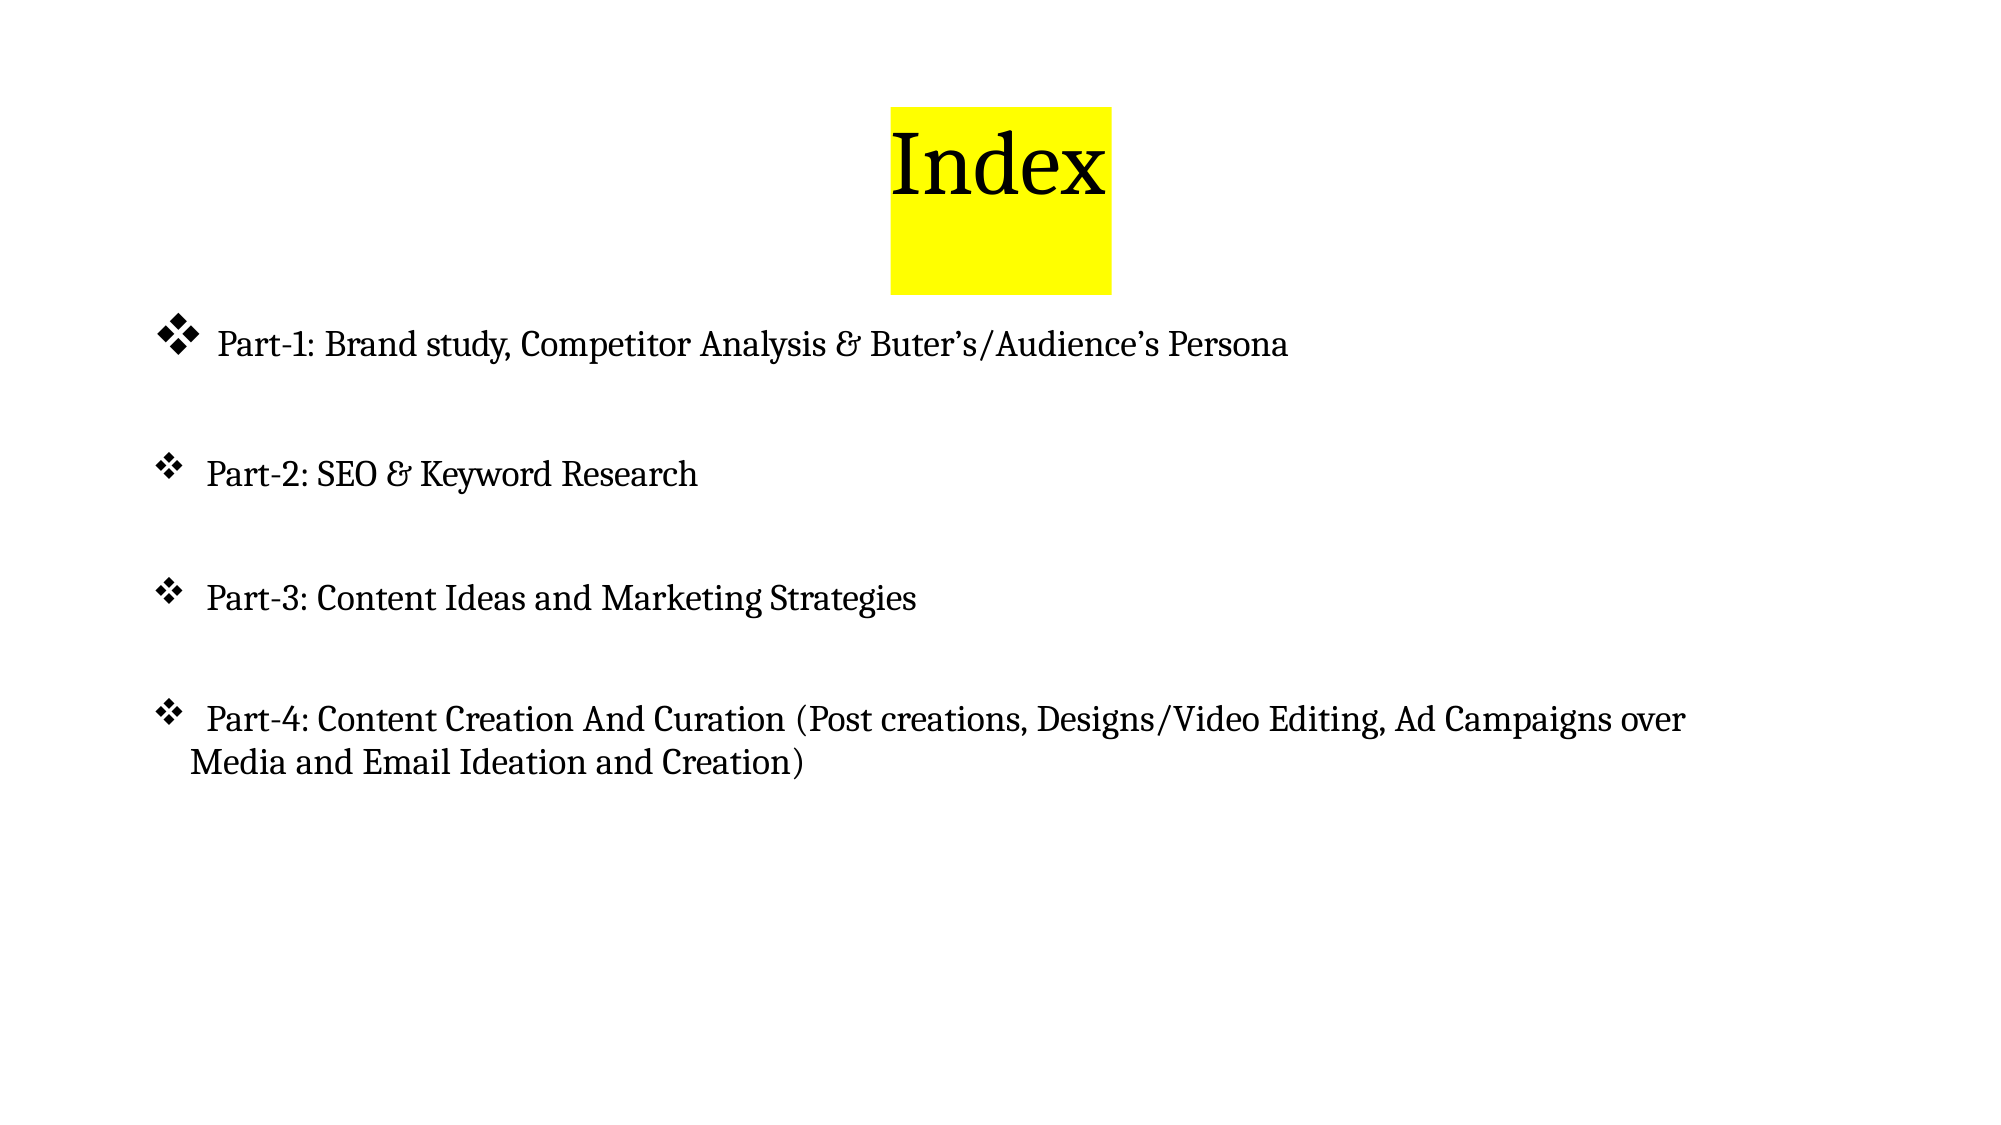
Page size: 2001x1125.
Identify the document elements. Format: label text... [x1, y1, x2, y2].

title Index [890, 107, 1112, 295]
text_box Part-1: Brand study, Competitor Analysis & Buter’s/Audience’s Persona Part-2: SEO & Keyword Research Part-3: Content Ideas and Marketing Strategies Part-4: Content Creation And Curation (Post creations, Designs/Video Editing, Ad Campaigns over Media and Email Ideation and Creation) [150, 317, 1766, 783]
